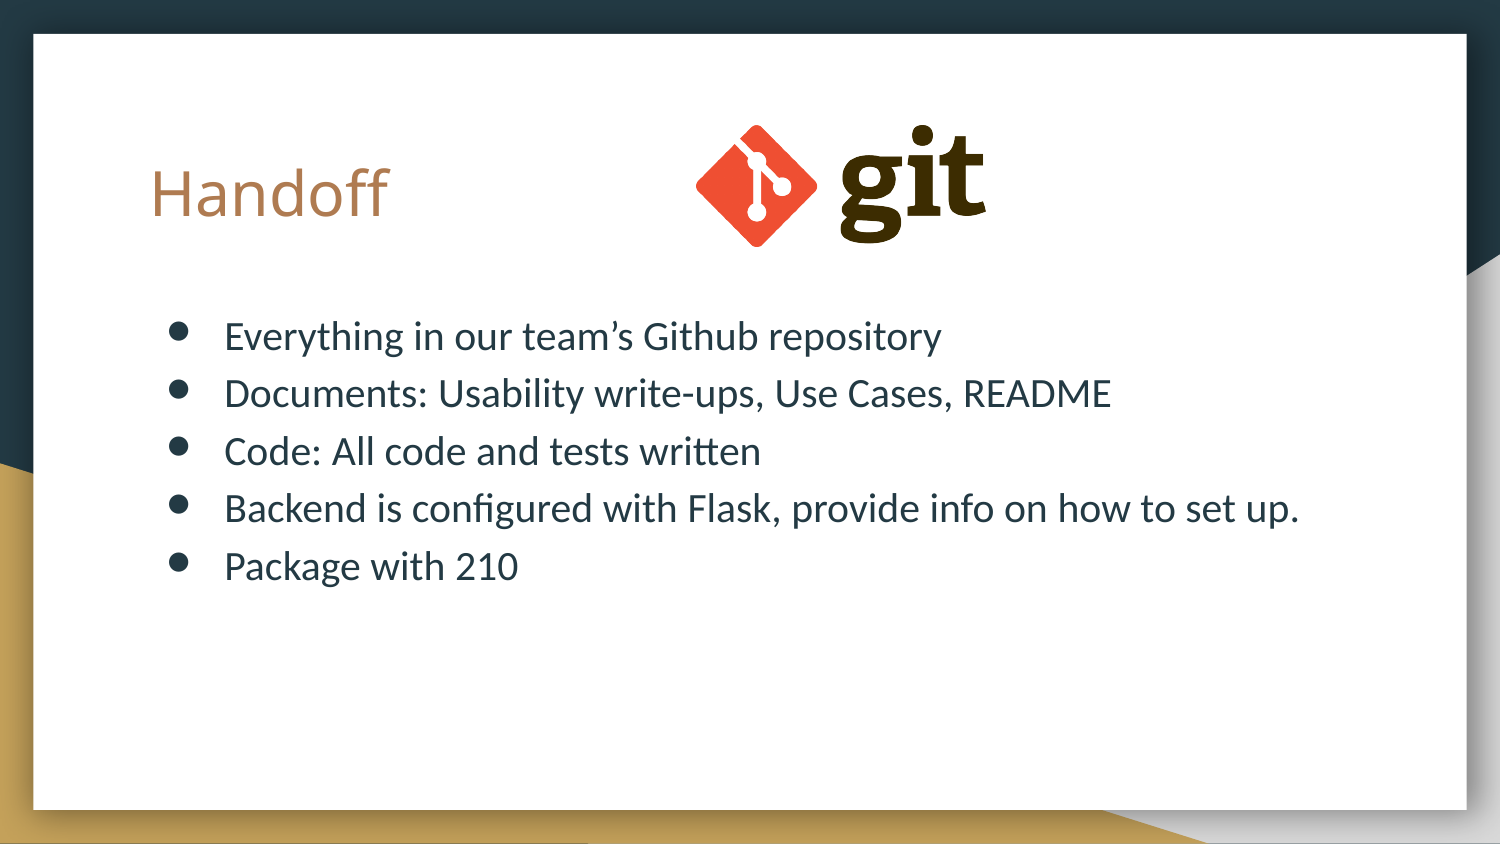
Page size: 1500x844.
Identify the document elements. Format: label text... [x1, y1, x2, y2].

title Handoff [134, 138, 1366, 286]
list Everything in our team’s Github repository Documents: Usability write-ups, Use Cases, README Code: All code and tests written Backend is configured with Flask, provide info on how to set up. Package with 210 [134, 286, 1366, 688]
picture [695, 125, 986, 247]
